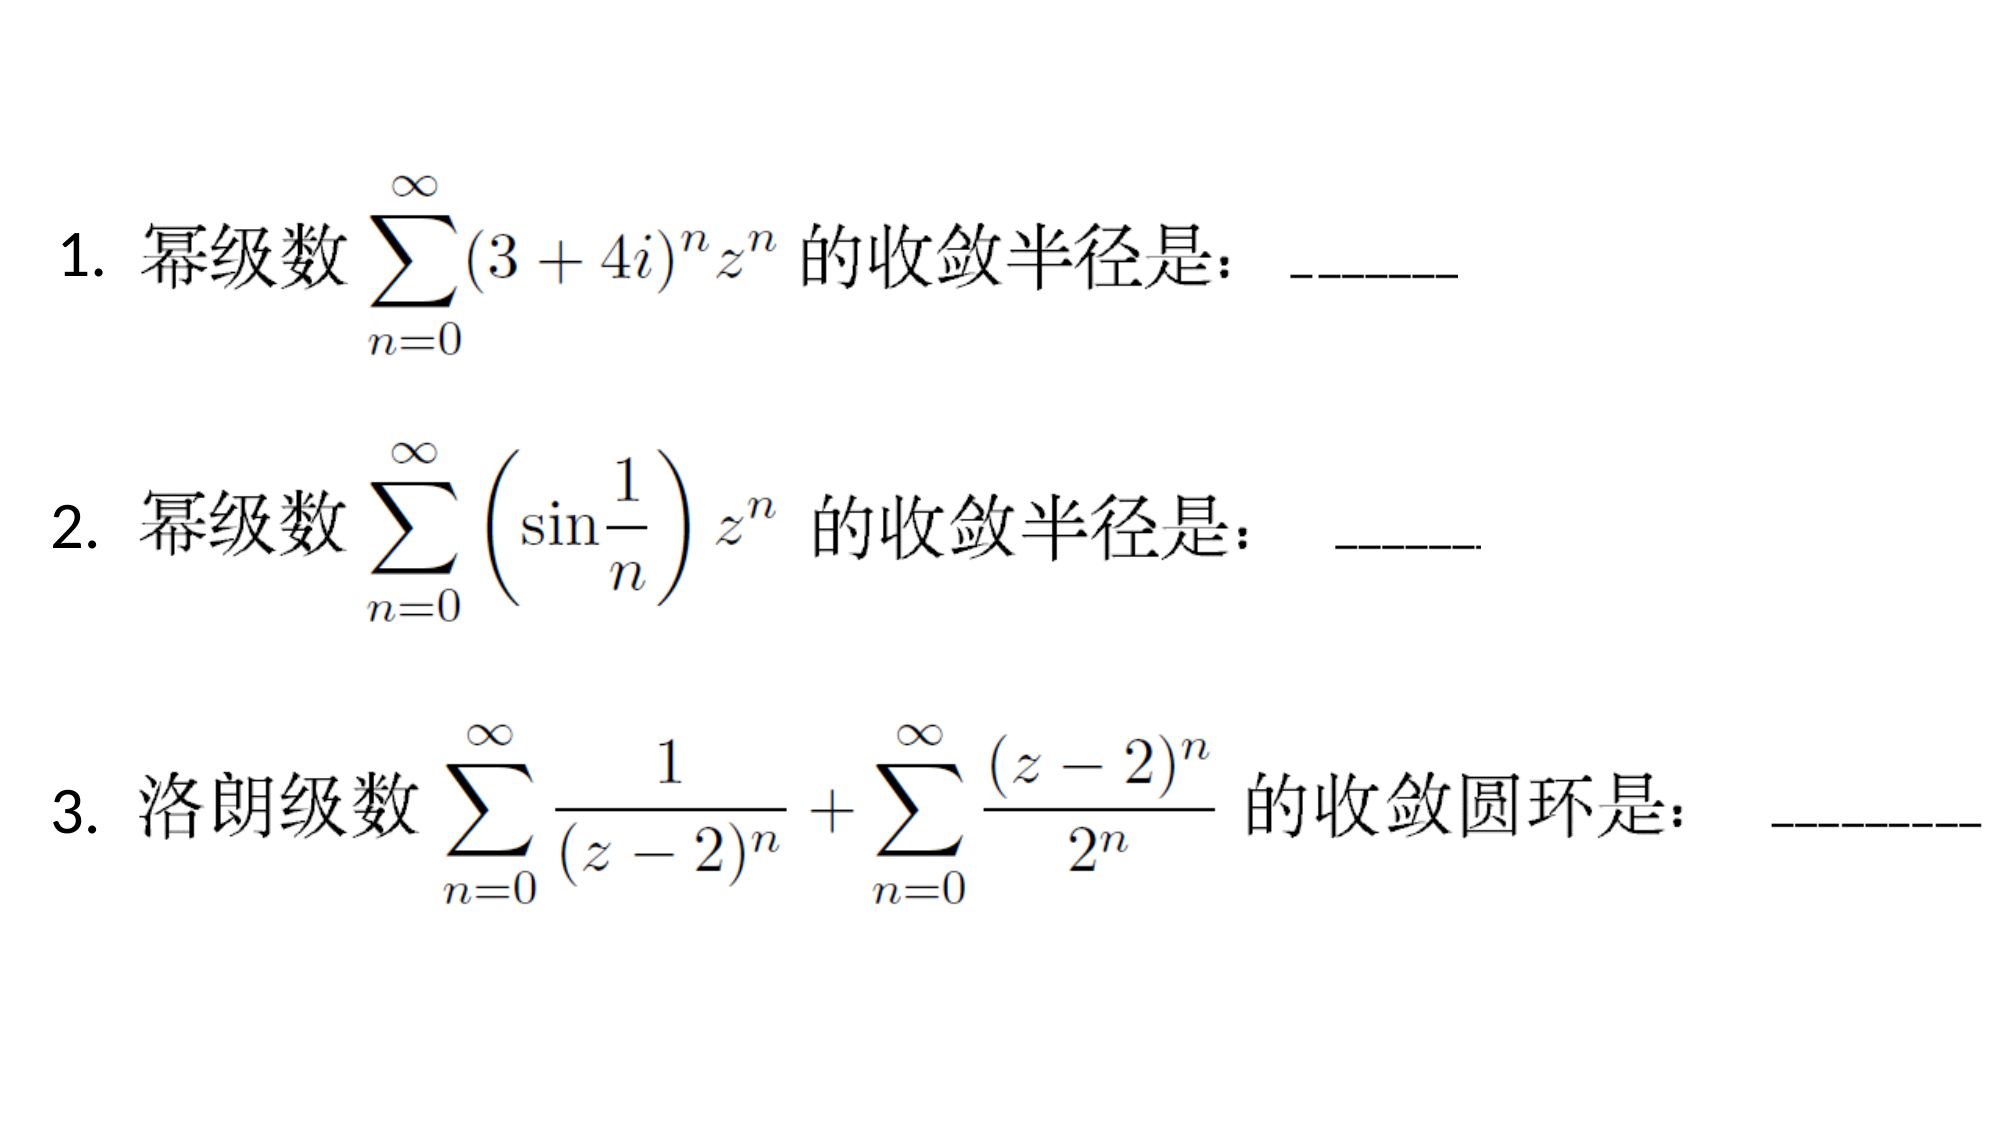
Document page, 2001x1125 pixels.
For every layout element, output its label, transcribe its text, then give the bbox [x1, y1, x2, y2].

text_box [134, 426, 1481, 625]
text_box 2. [35, 474, 116, 570]
picture [137, 170, 1458, 363]
picture [138, 711, 1983, 912]
text_box 1. [41, 202, 123, 297]
text_box 3. [35, 759, 116, 855]
